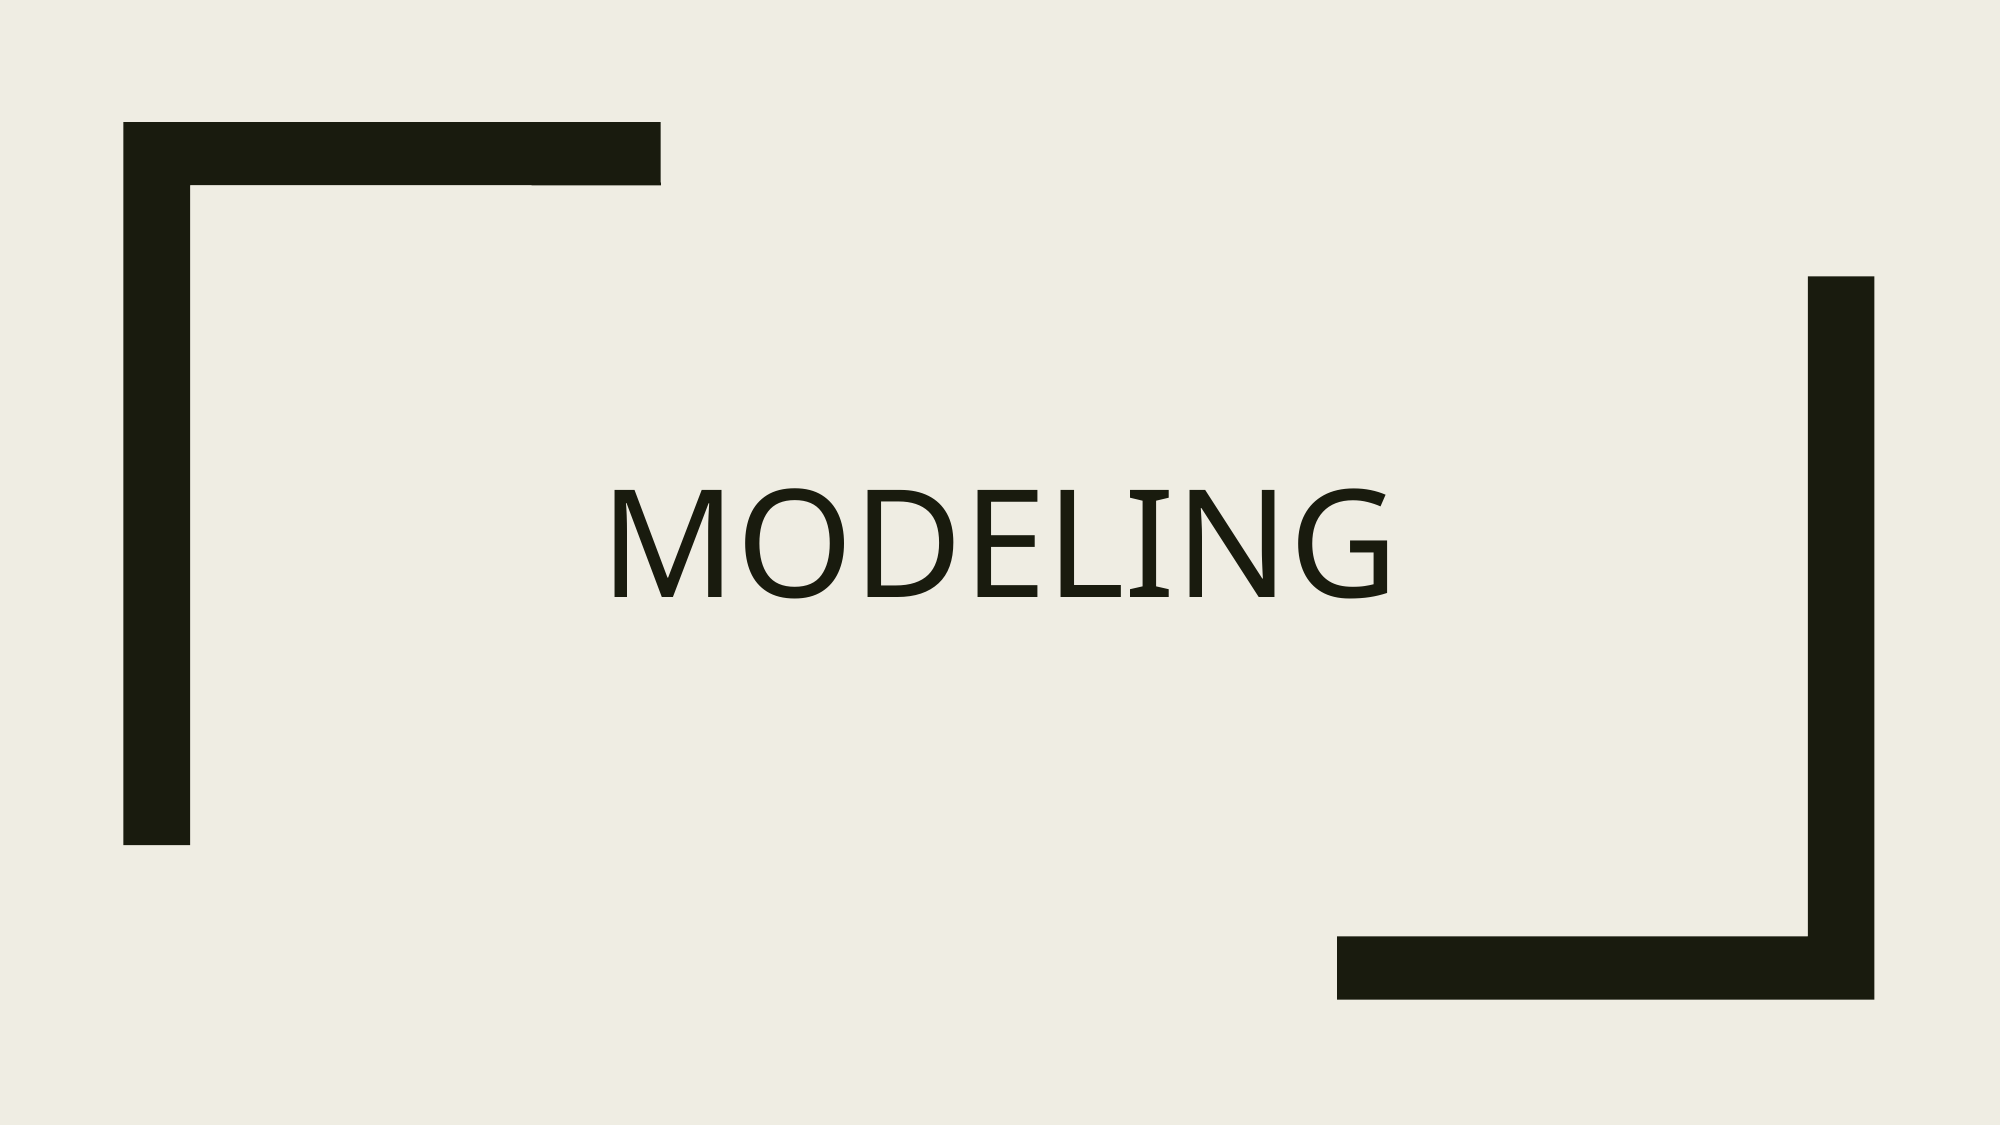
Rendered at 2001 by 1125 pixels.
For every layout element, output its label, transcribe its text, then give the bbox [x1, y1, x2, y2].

title Modeling [314, 293, 1686, 638]
